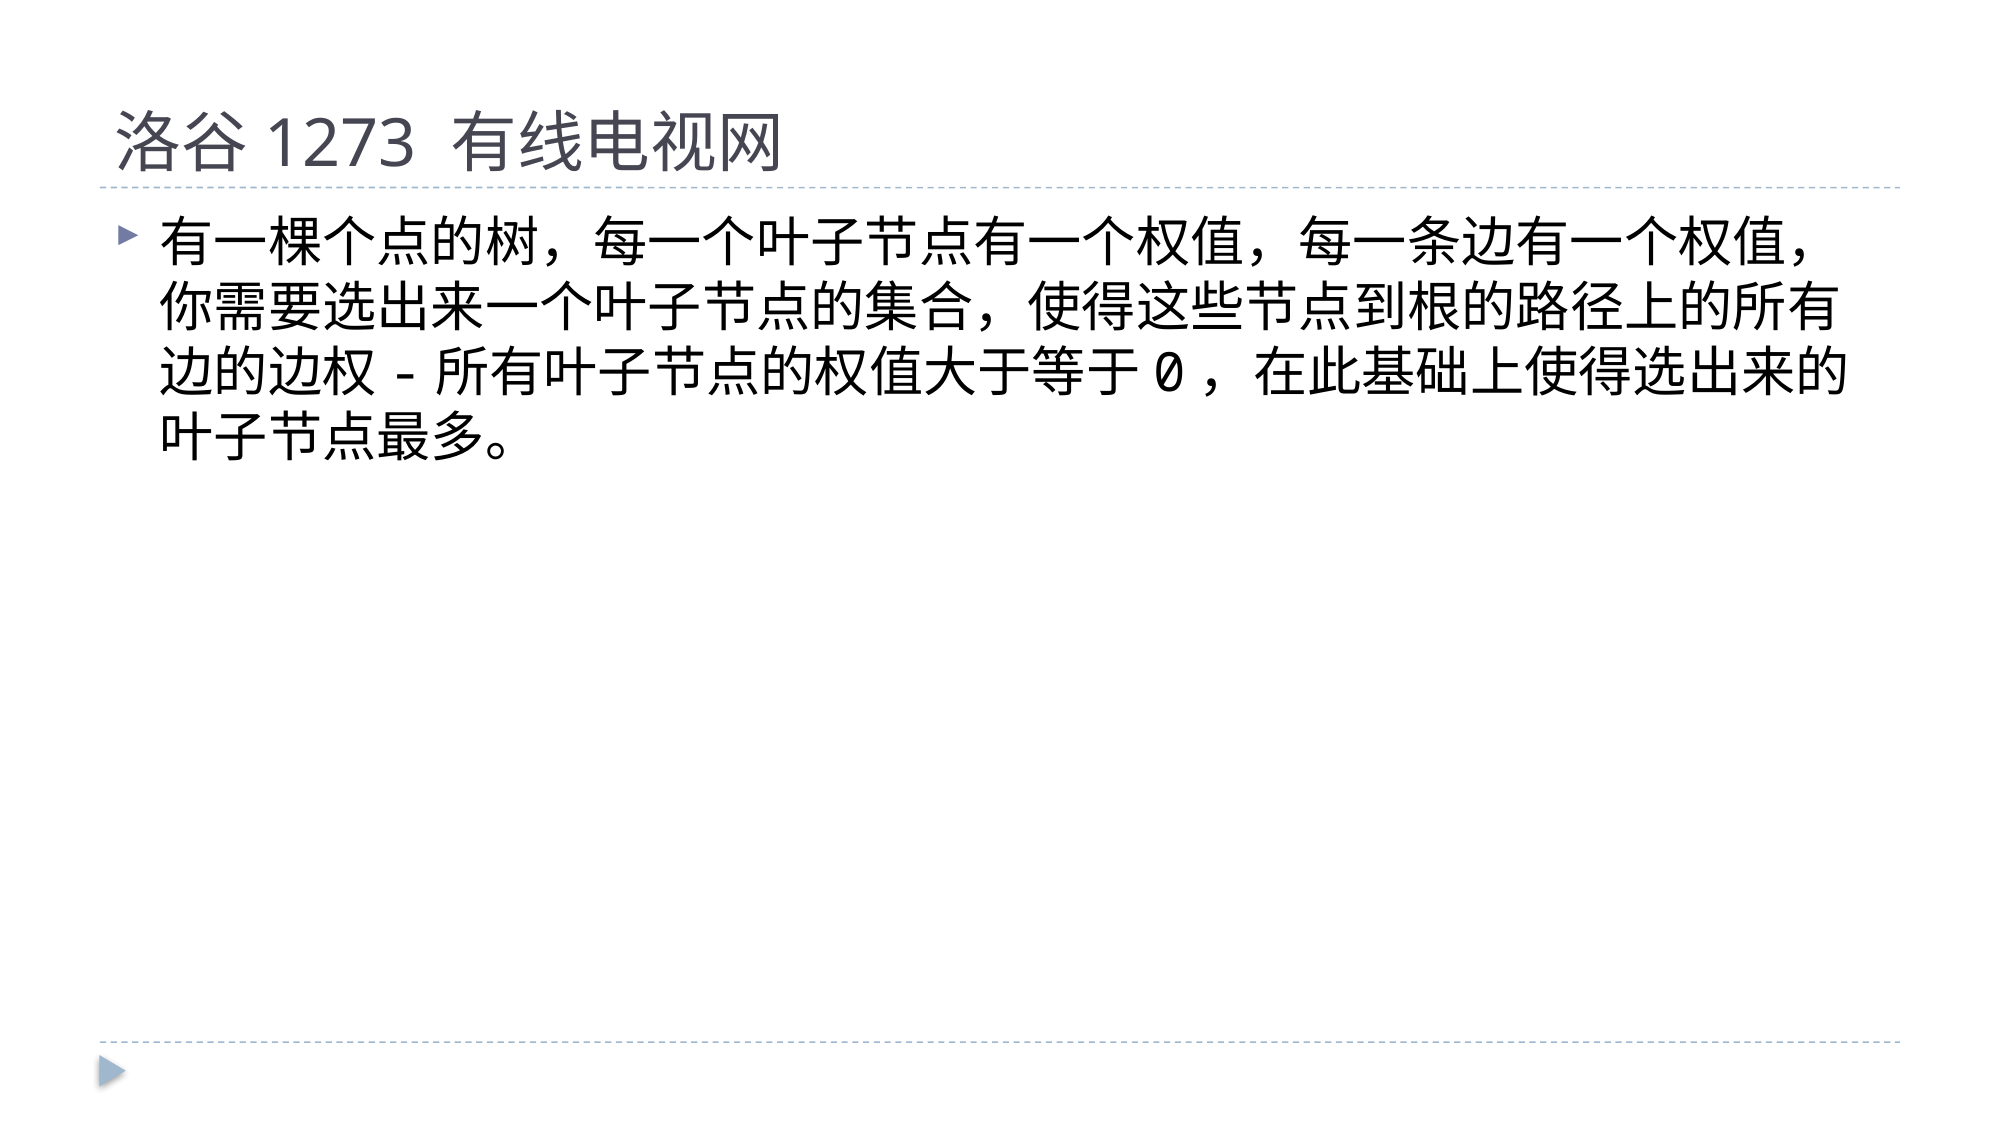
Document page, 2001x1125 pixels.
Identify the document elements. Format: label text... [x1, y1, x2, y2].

title 洛谷1273 有线电视网 [99, 24, 1900, 188]
